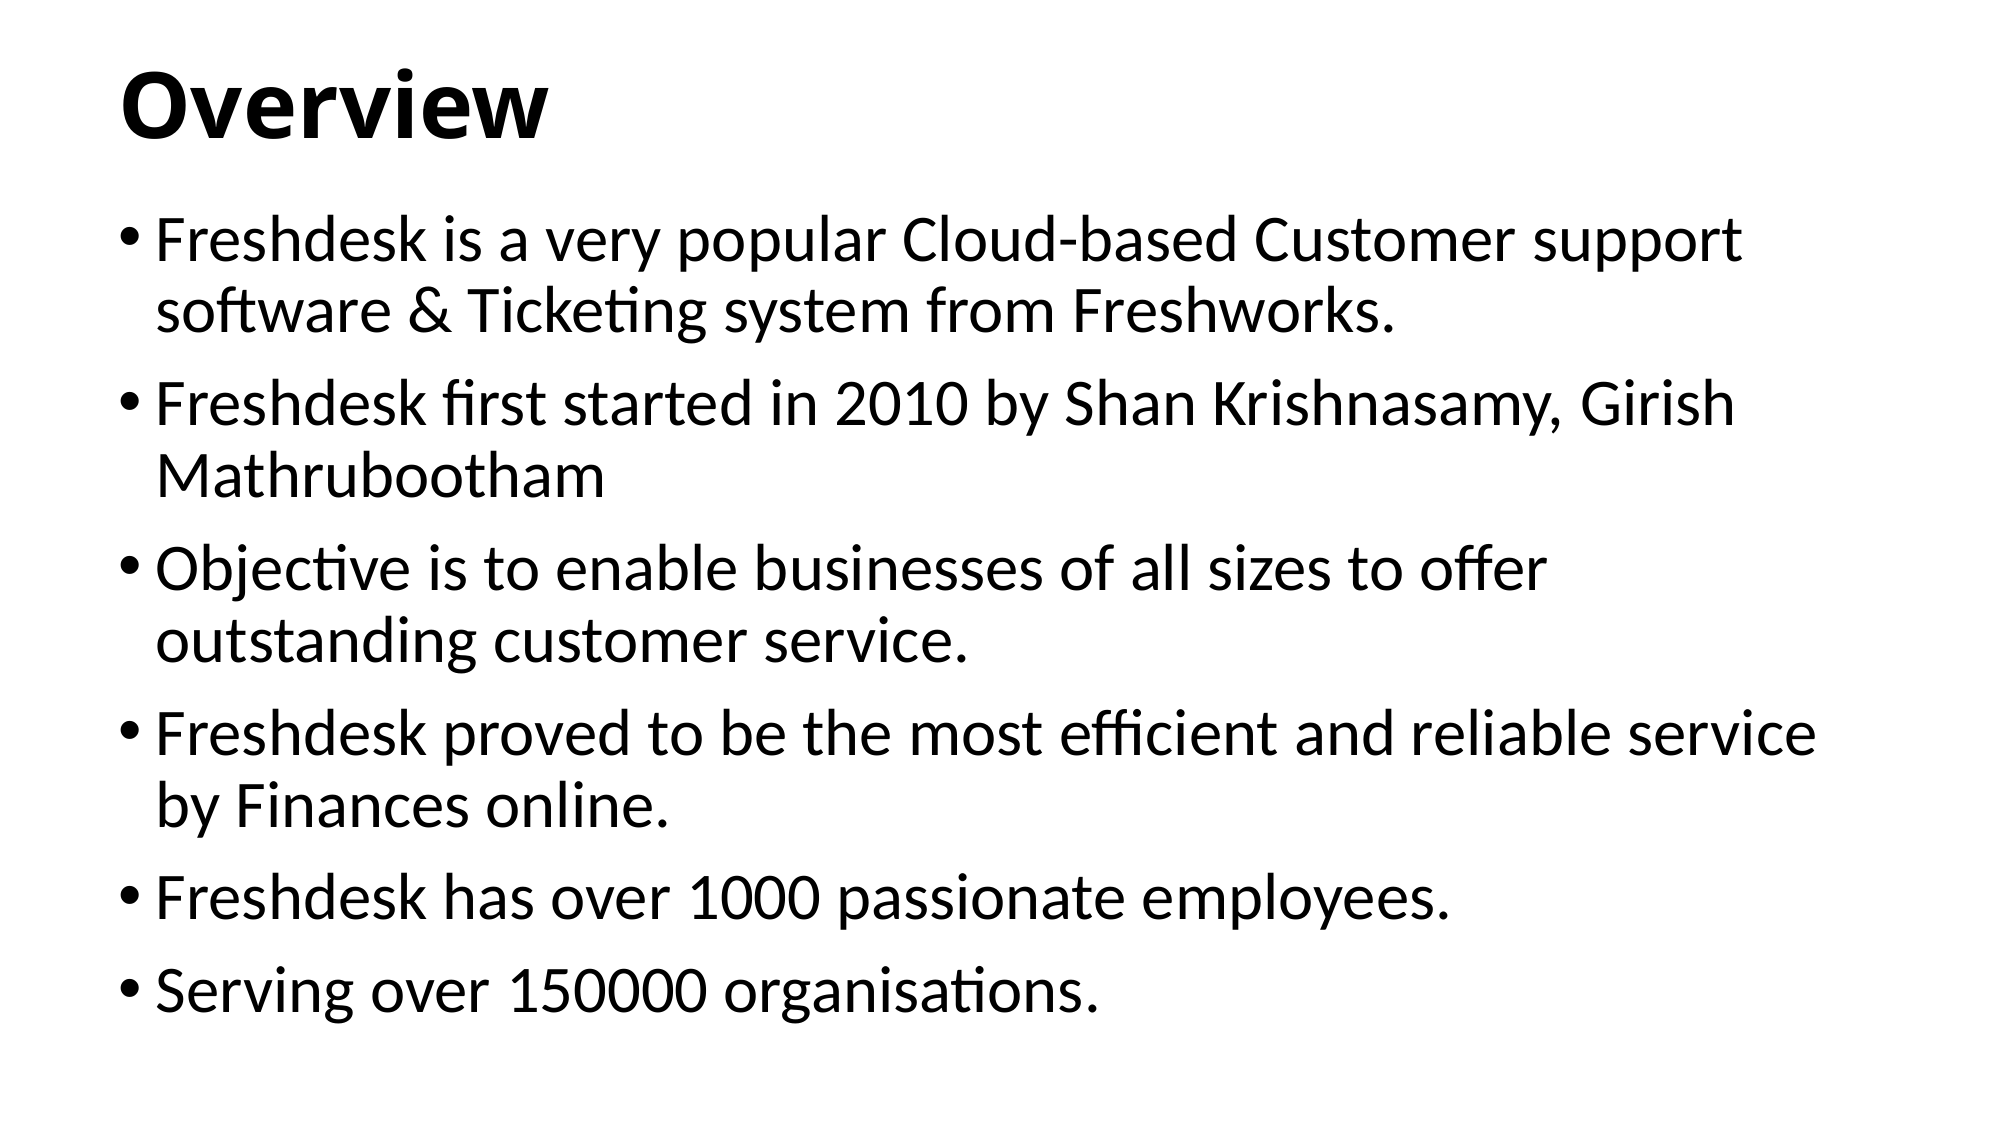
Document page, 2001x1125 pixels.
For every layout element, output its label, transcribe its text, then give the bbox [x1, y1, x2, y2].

title Overview [103, 0, 1829, 195]
list Freshdesk is a very popular Cloud-based Customer support software & Ticketing system from Freshworks. Freshdesk first started in 2010 by Shan Krishnasamy, Girish Mathrubootham Objective is to enable businesses of all sizes to offer outstanding customer service. Freshdesk proved to be the most efficient and reliable service by Finances online. Freshdesk has over 1000 passionate employees. Serving over 150000 organisations. [103, 195, 1846, 932]
